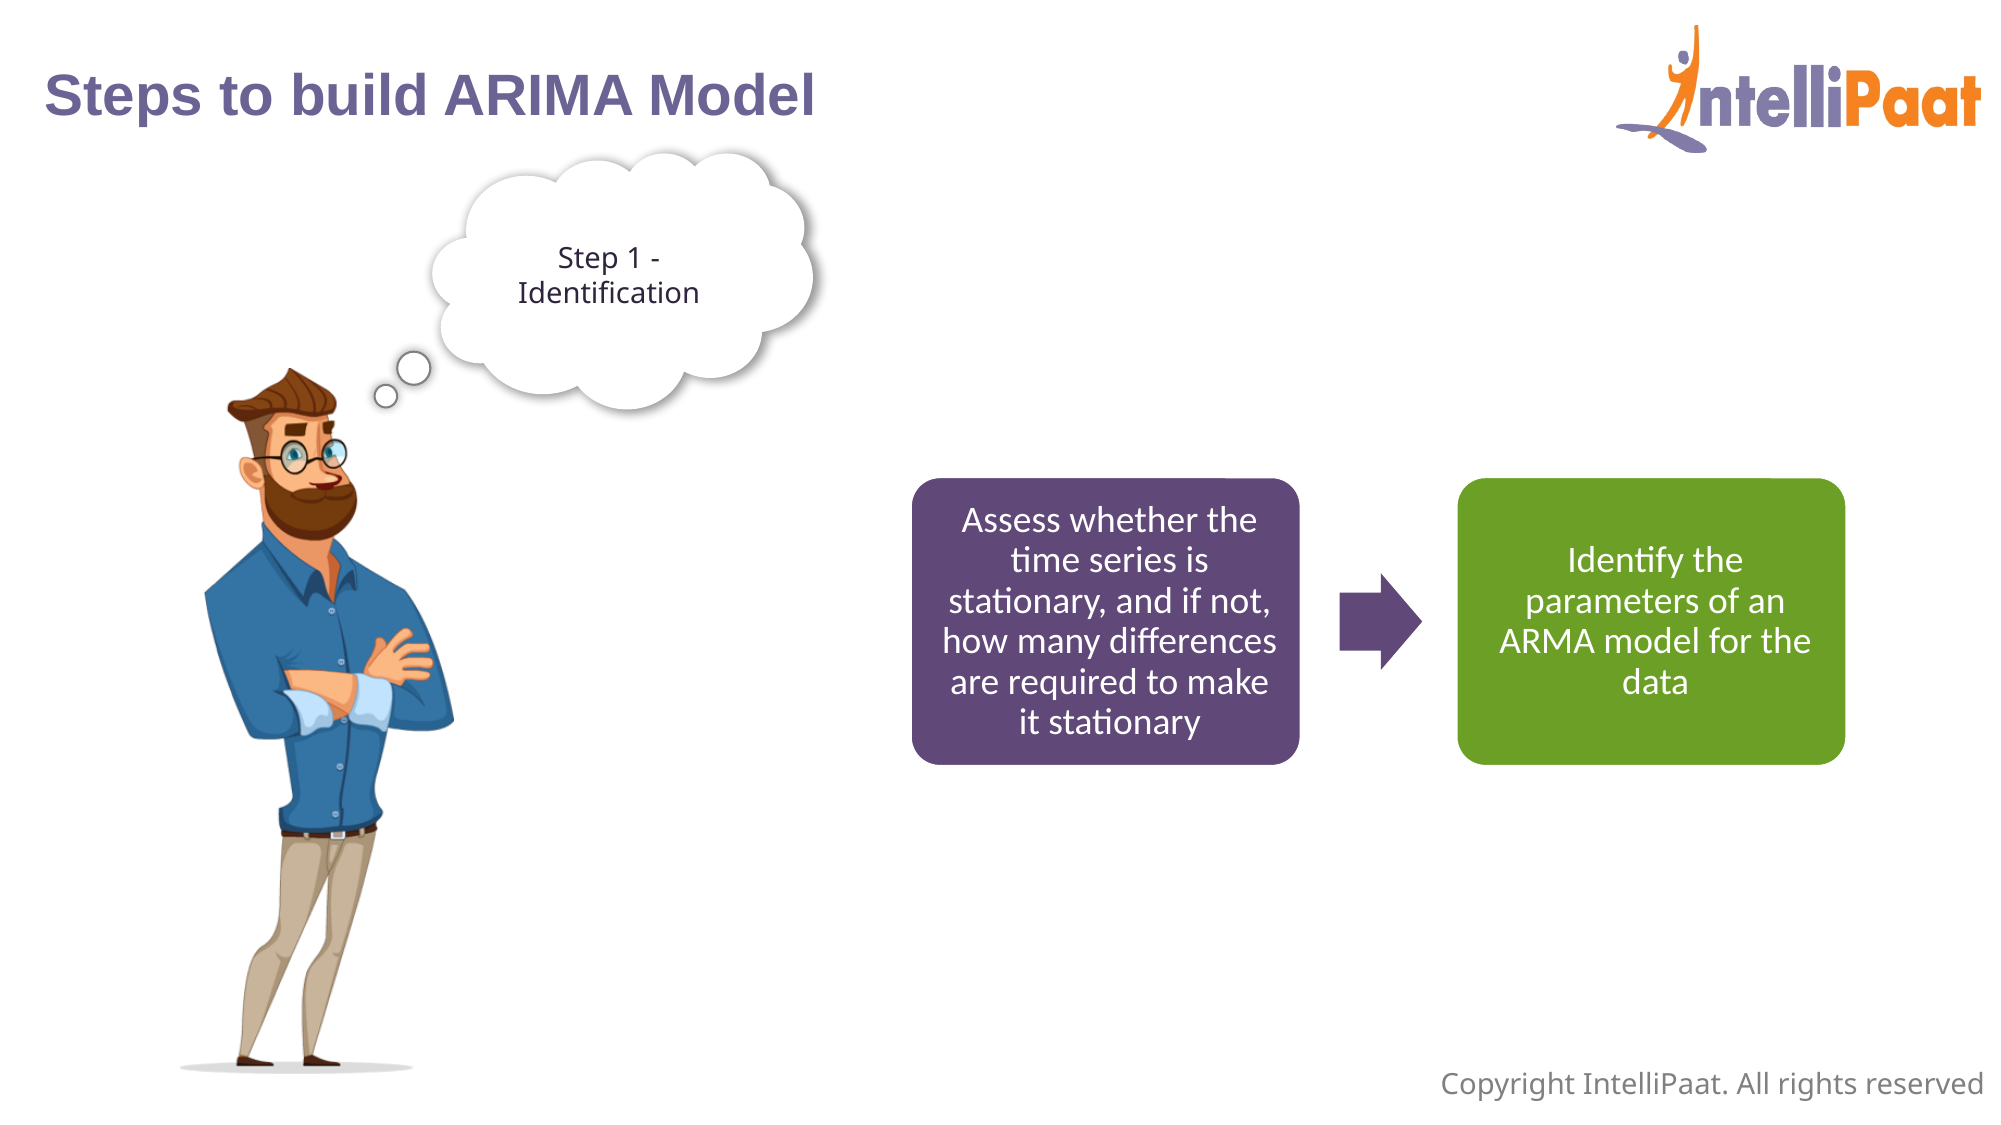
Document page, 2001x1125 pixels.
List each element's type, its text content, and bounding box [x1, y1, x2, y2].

picture [1616, 25, 1981, 153]
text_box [374, 153, 812, 408]
text_box Steps to build ARIMA Model [44, 57, 911, 128]
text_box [910, 334, 1847, 909]
picture [180, 368, 454, 1074]
